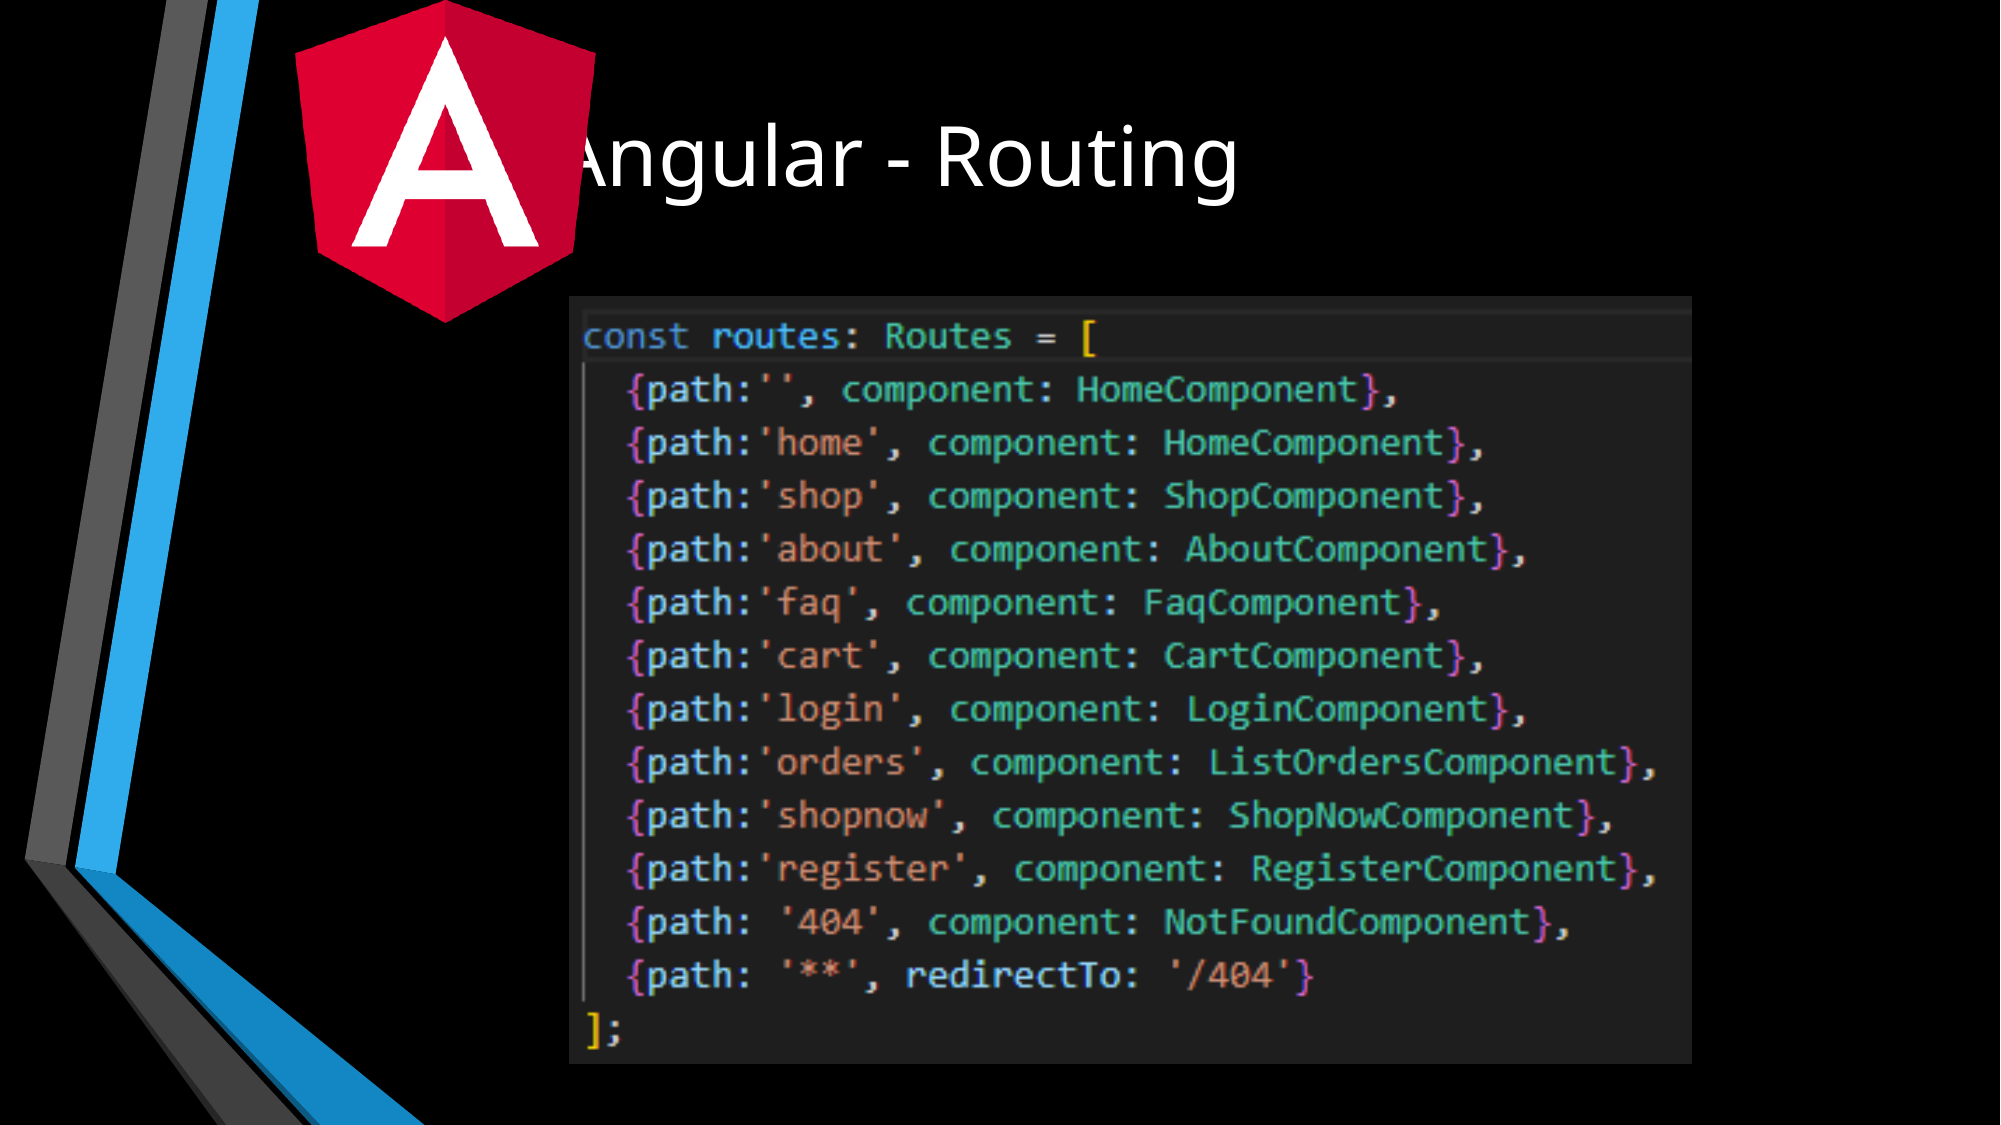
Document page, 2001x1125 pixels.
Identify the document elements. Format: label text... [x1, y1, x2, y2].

title Angular - Routing [159, 9, 243, 297]
picture [243, 0, 1693, 1065]
title Angular - Routing [647, 9, 1636, 296]
